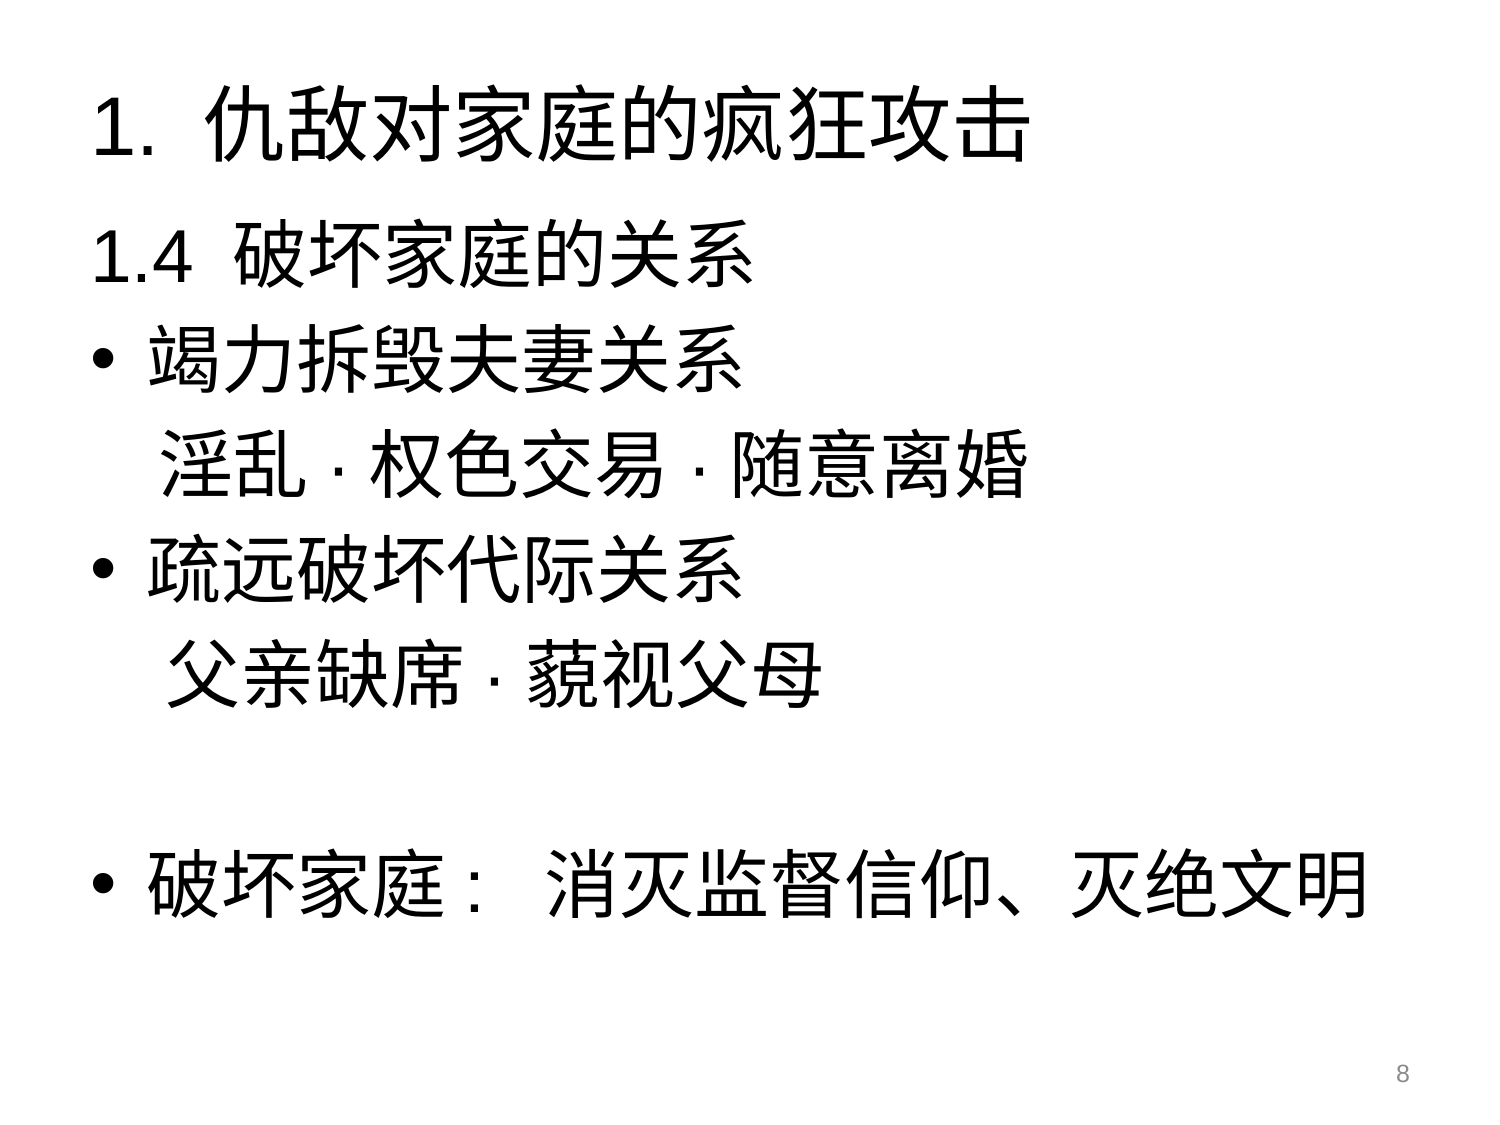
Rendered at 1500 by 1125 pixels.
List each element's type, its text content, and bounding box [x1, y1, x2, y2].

slide_number 8 [1074, 1042, 1425, 1103]
list 1.4 破坏家庭的关系 竭力拆毁夫妻关系 淫乱·权色交易·随意离婚 疏远破坏代际关系 父亲缺席·藐视父母 破坏家庭: 消灭监督信仰、灭绝文明 [75, 200, 1425, 1063]
title 1. 仇敌对家庭的疯狂攻击 [75, 45, 1425, 200]
